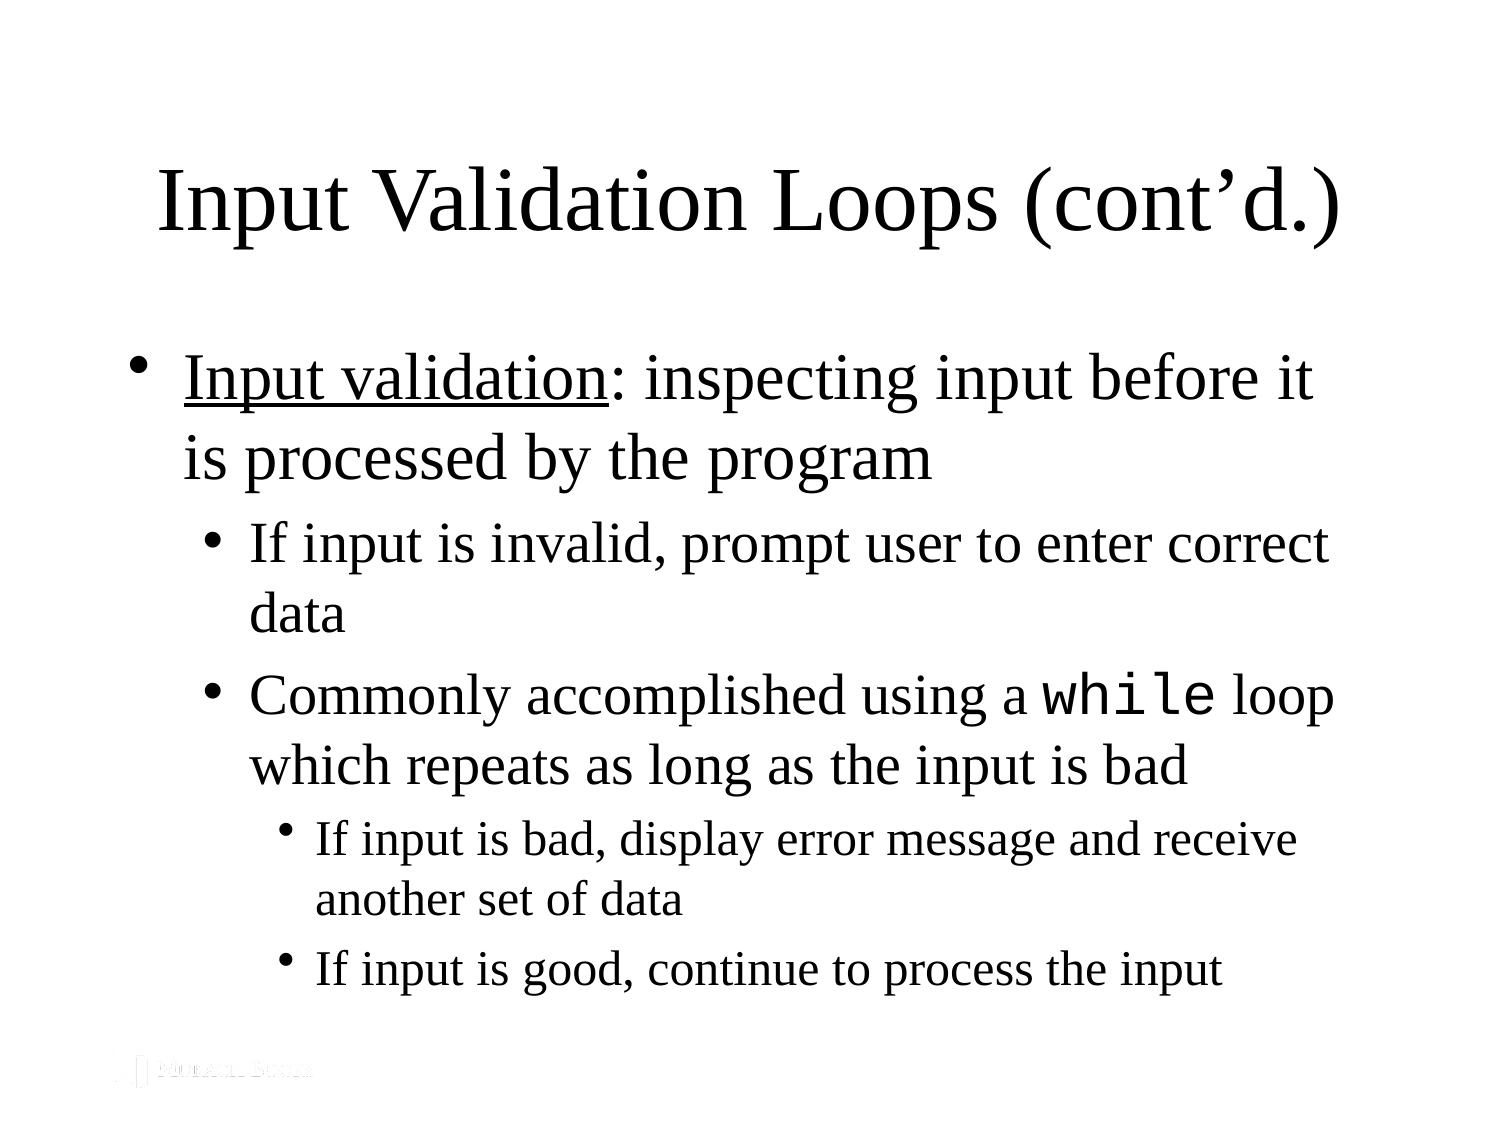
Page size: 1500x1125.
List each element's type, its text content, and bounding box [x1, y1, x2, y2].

list Input validation: inspecting input before it is processed by the program If input is invalid, prompt user to enter correct data Commonly accomplished using a while loop which repeats as long as the input is bad If input is bad, display error message and receive another set of data If input is good, continue to process the input [112, 324, 1388, 1000]
title Input Validation Loops (cont’d.) [112, 99, 1388, 288]
picture [111, 1049, 313, 1088]
